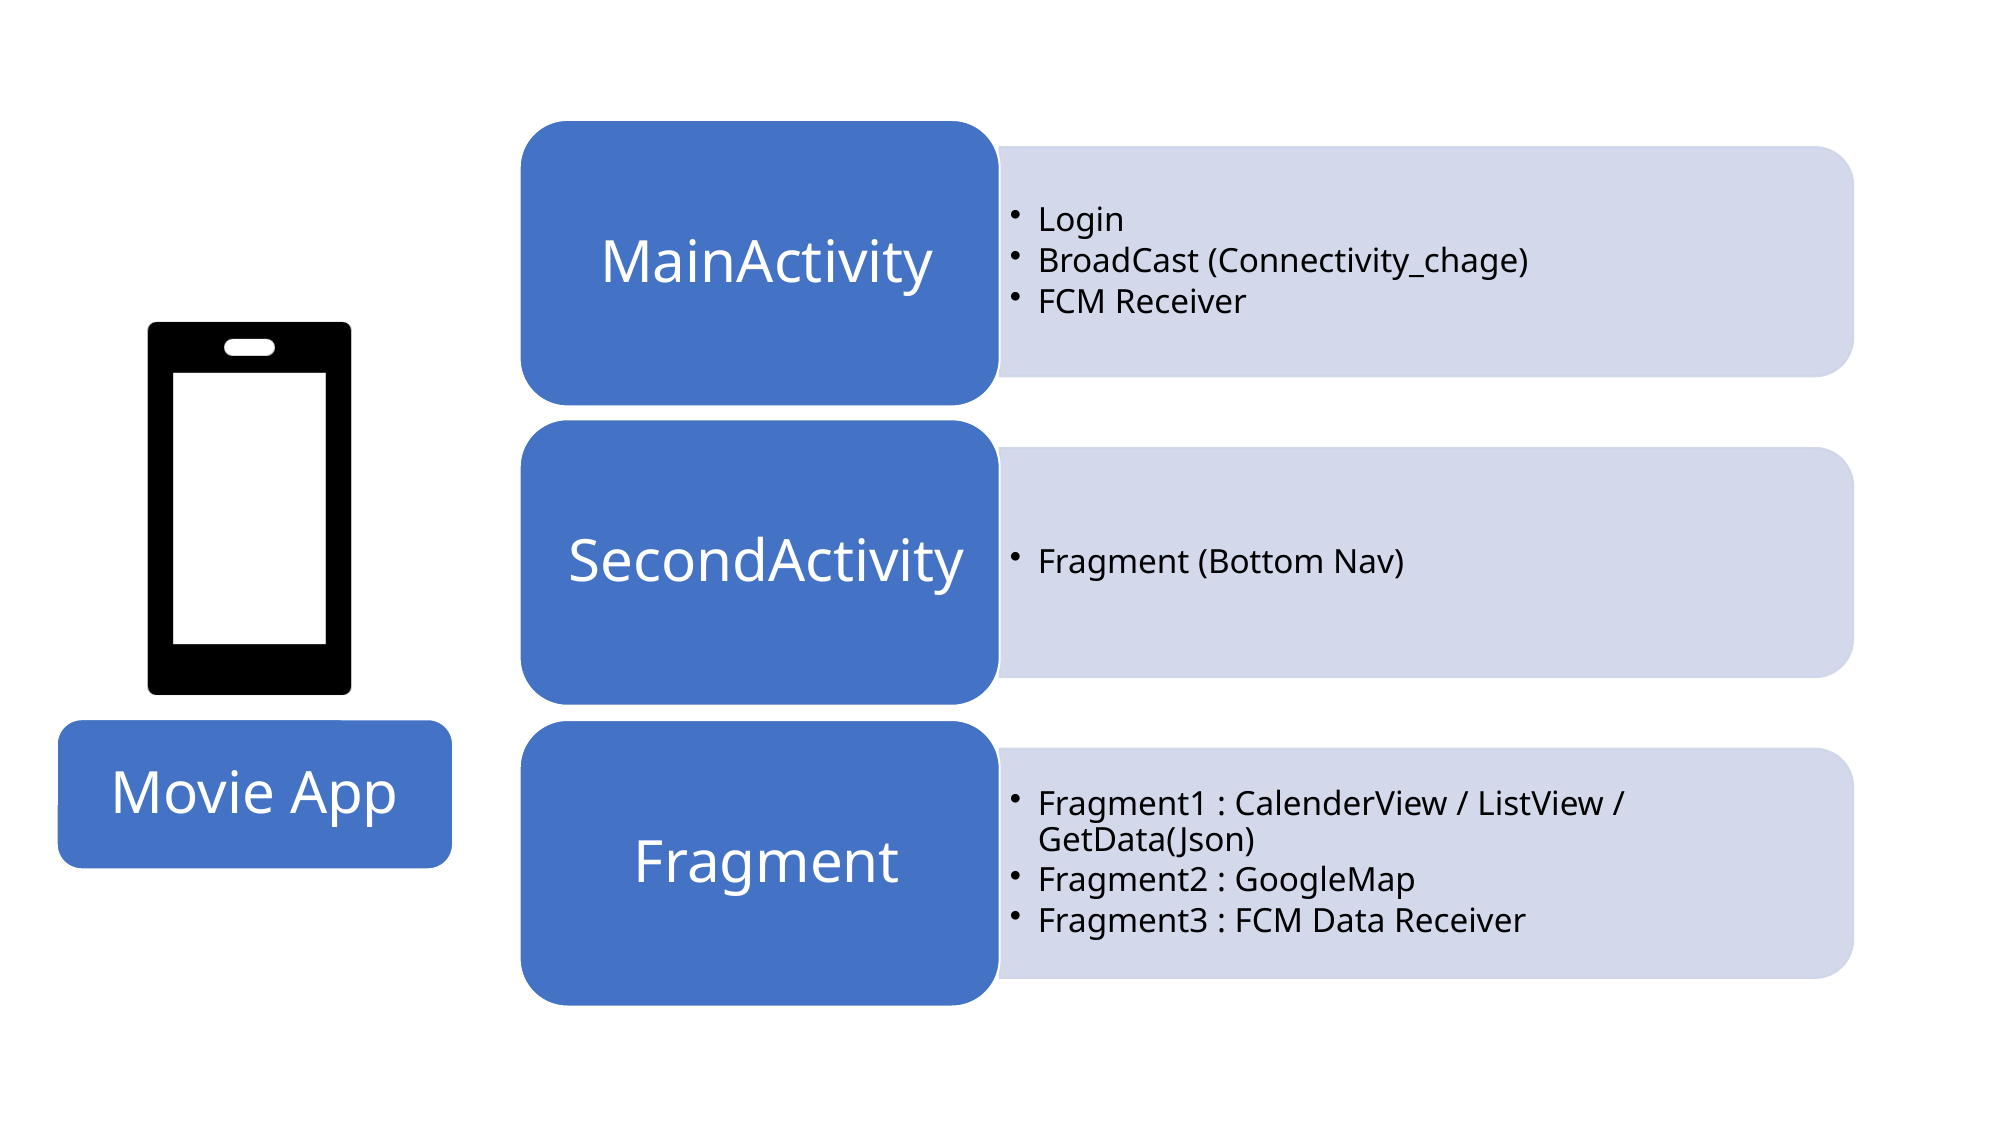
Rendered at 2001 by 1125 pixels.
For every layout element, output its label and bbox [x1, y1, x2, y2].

text_box [519, 117, 1854, 1007]
text_box [56, 719, 454, 870]
picture [46, 305, 453, 712]
